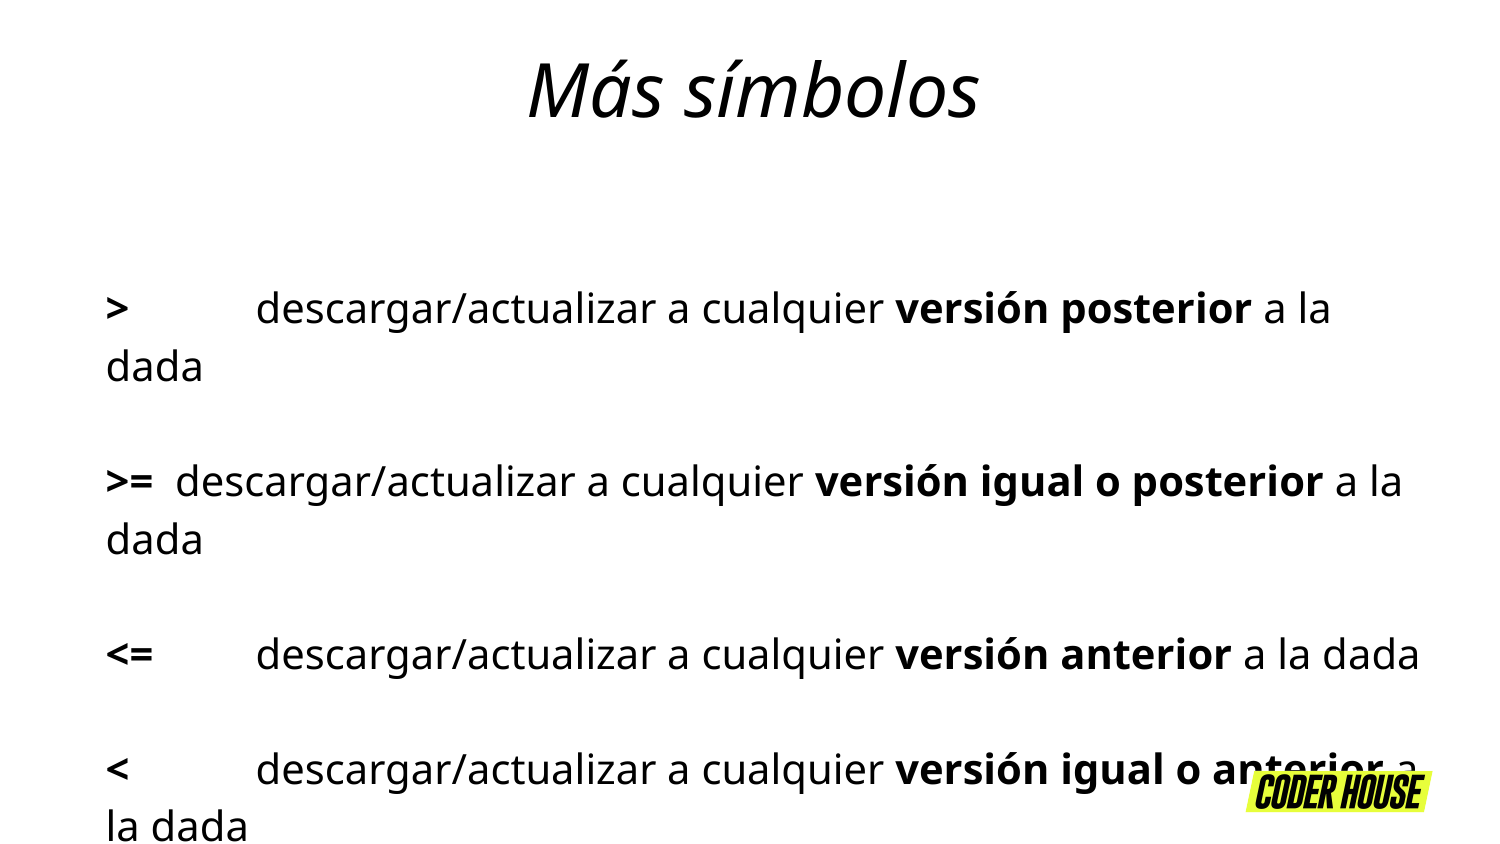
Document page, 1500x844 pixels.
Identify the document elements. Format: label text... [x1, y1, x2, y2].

picture [1241, 764, 1437, 819]
text_box > descargar/actualizar a cualquier versión posterior a la dada >= descargar/actualizar a cualquier versión igual o posterior a la dada <= descargar/actualizar a cualquier versión anterior a la dada < descargar/actualizar a cualquier versión igual o anterior a la dada [90, 259, 1440, 704]
text_box Más símbolos [79, 27, 1429, 237]
